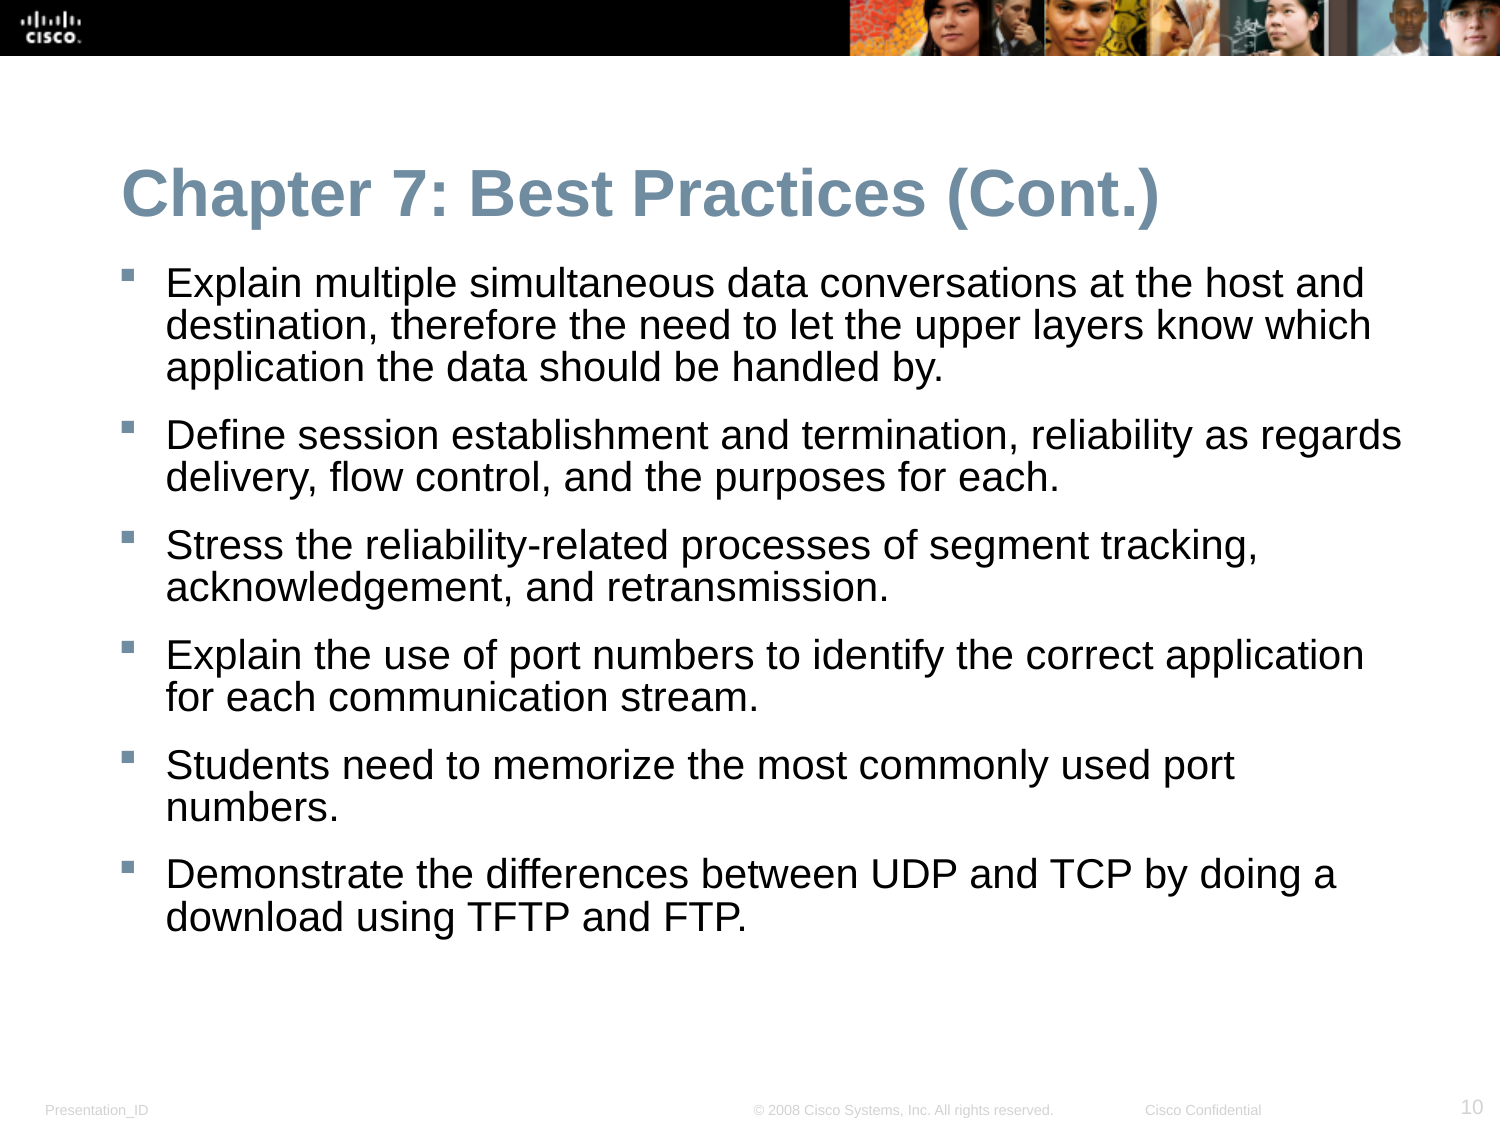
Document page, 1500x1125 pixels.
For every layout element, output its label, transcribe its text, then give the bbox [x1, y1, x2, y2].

text_box Chapter 7: Best Practices (Cont.) [107, 99, 1444, 238]
list Explain multiple simultaneous data conversations at the host and destination, therefore the need to let the upper layers know which application the data should be handled by. Define session establishment and termination, reliability as regards delivery, flow control, and the purposes for each. Stress the reliability-related processes of segment tracking, acknowledgement, and retransmission. Explain the use of port numbers to identify the correct application for each communication stream. Students need to memorize the most commonly used port numbers. Demonstrate the differences between UDP and TCP by doing a download using TFTP and FTP. [76, 256, 1418, 1021]
picture [0, 0, 1500, 56]
